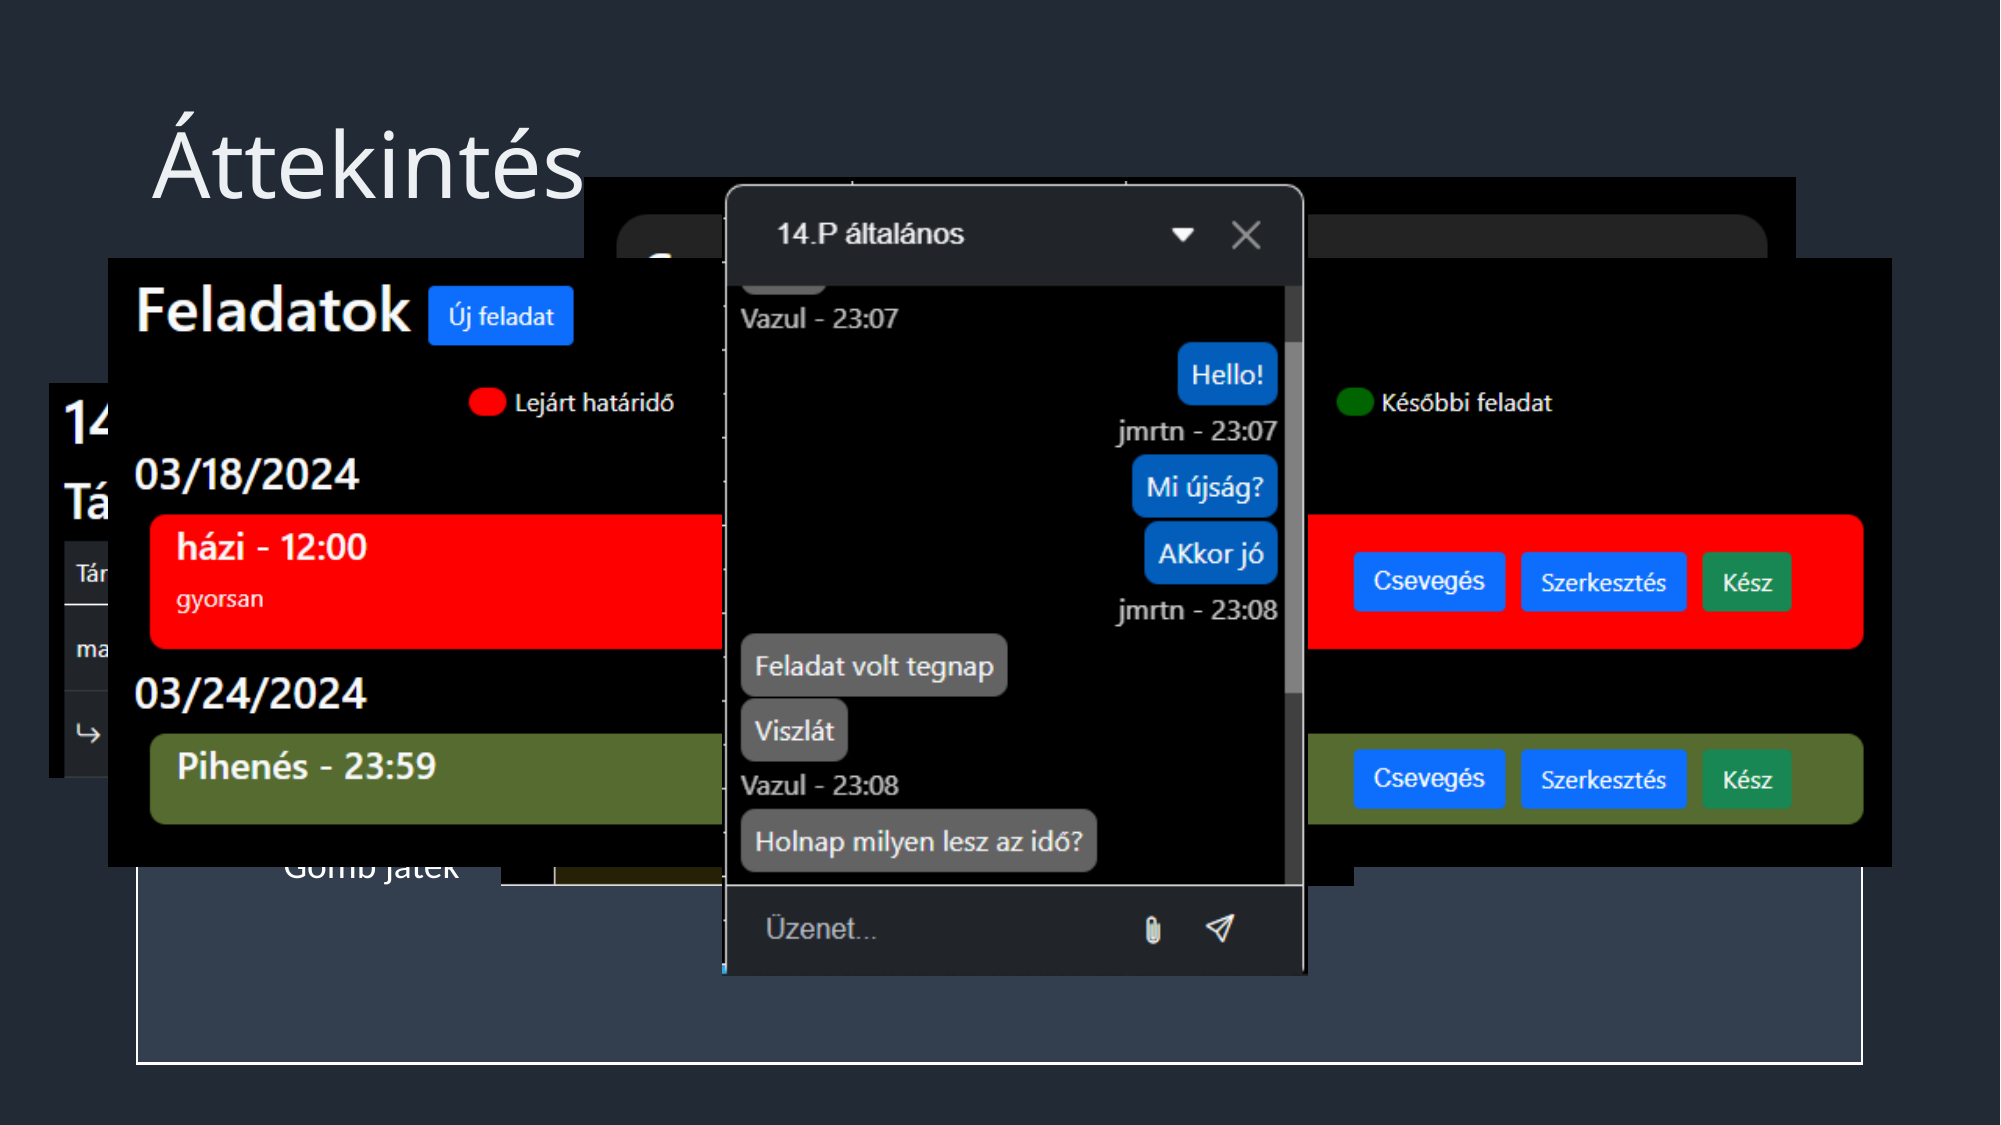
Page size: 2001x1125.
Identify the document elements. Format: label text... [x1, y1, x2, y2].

text_box [136, 867, 1863, 1065]
picture [49, 177, 1892, 976]
title Áttekintés [137, 59, 1863, 258]
text_box Gomb játék [268, 867, 568, 894]
